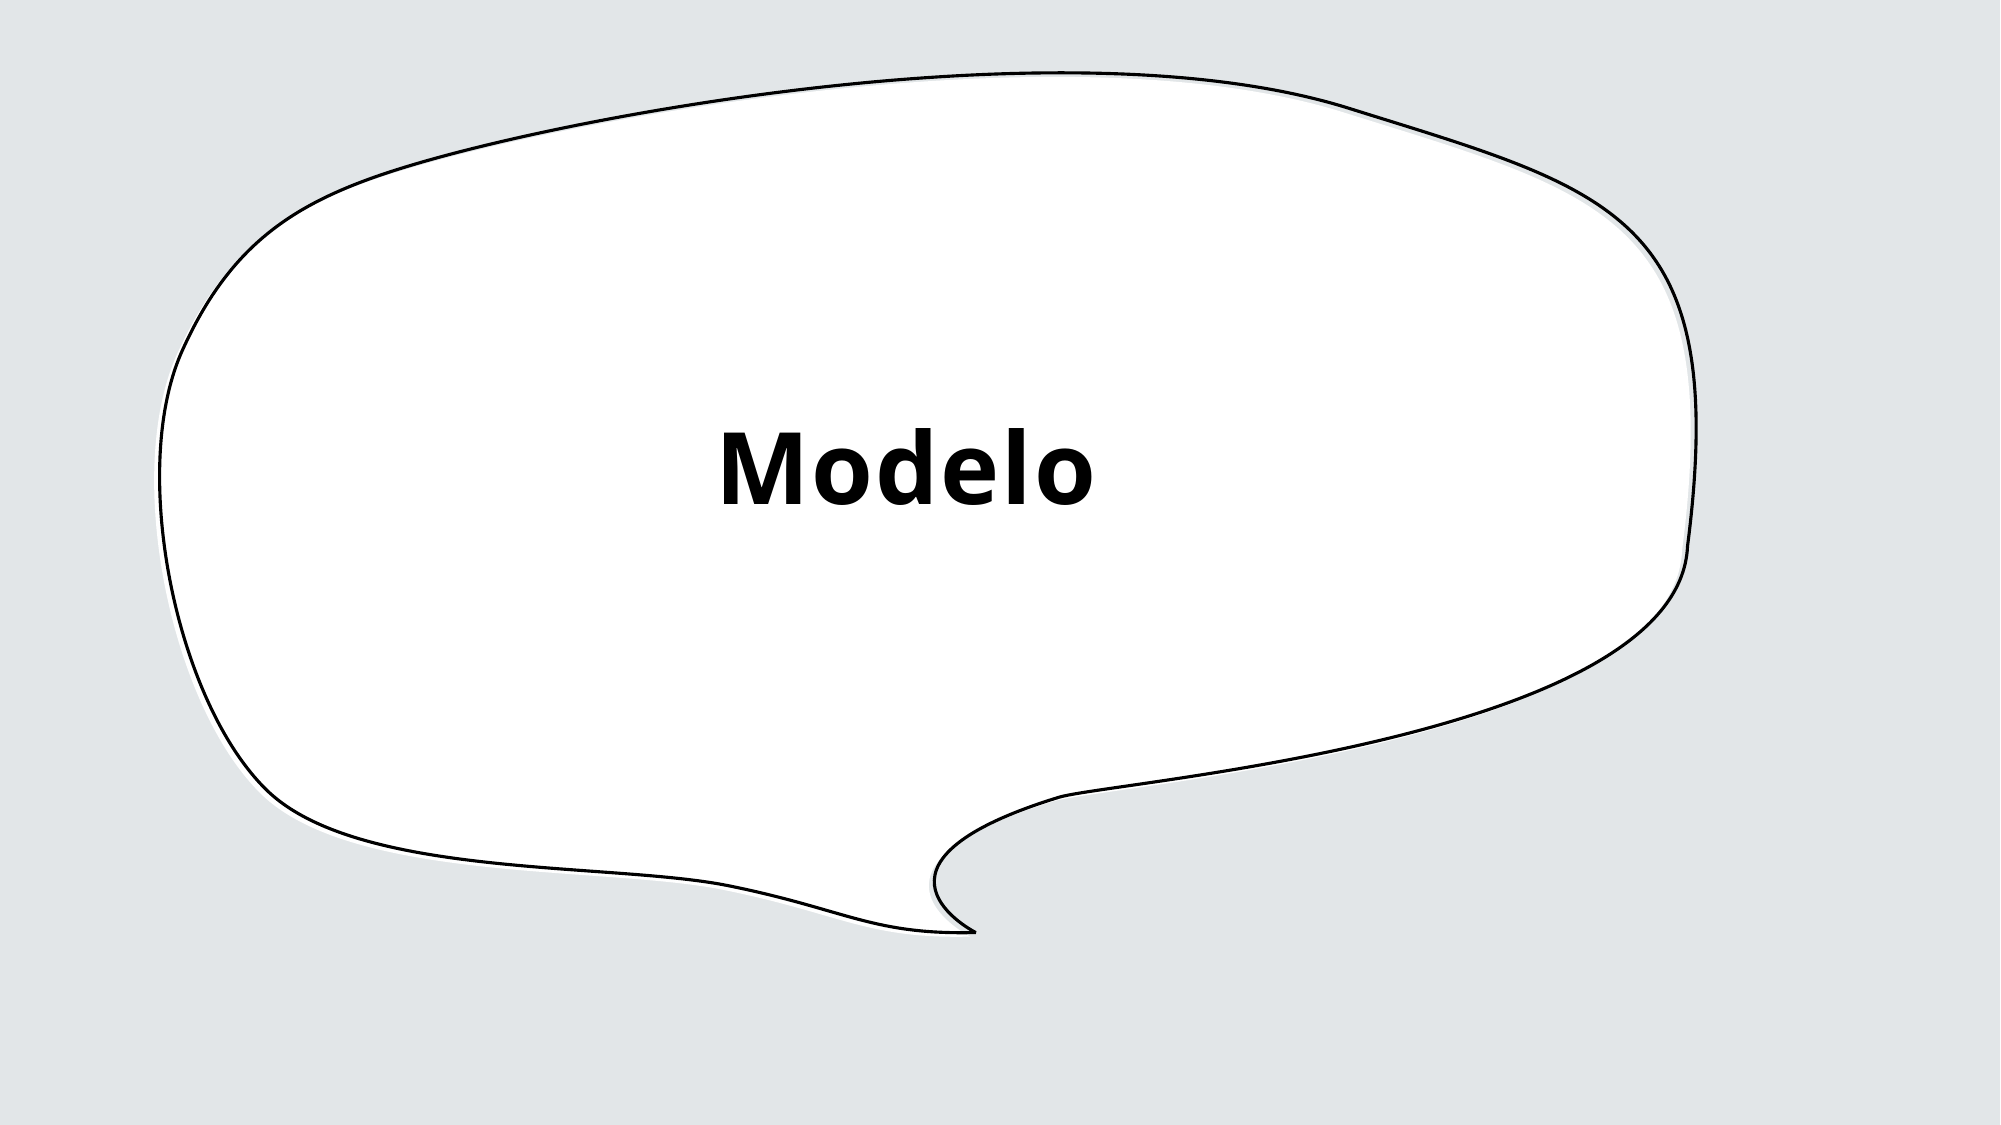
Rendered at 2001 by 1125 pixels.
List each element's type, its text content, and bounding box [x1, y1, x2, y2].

title Modelo [320, 229, 1492, 701]
